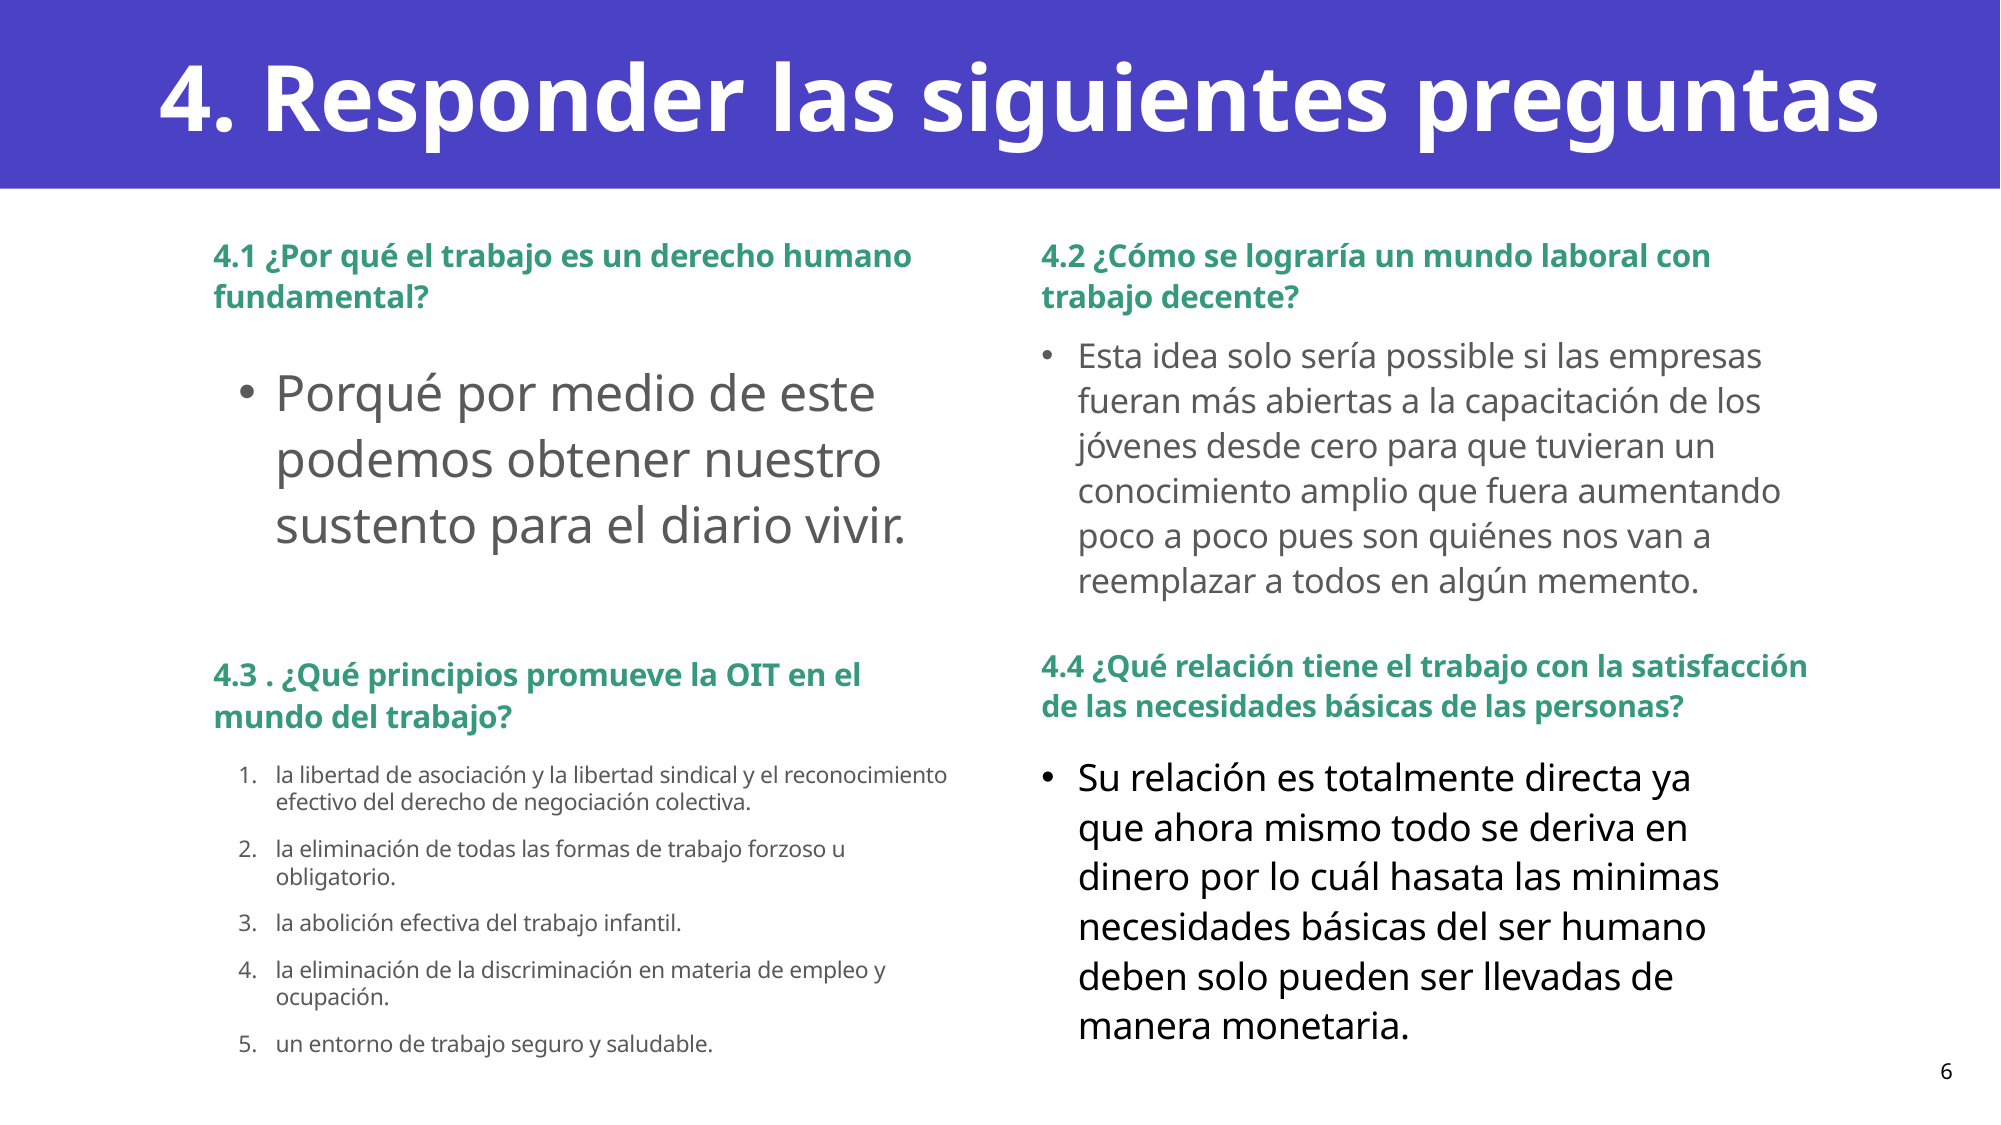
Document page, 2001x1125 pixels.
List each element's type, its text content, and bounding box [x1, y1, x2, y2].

list la libertad de asociación y la libertad sindical y el reconocimiento efectivo del derecho de negociación colectiva. la eliminación de todas las formas de trabajo forzoso u obligatorio. la abolición efectiva del trabajo infantil. la eliminación de la discriminación en materia de empleo y ocupación. un entorno de trabajo seguro y saludable. [223, 752, 979, 1066]
text_box 4.4 ¿Qué relación tiene el trabajo con la satisfacción de las necesidades básicas de las personas? [1026, 636, 1834, 735]
text_box 4.3 . ¿Qué principios promueve la OIT en el mundo del trabajo? [198, 644, 979, 743]
list 4.1 ¿Por qué el trabajo es un derecho humano fundamental? [198, 224, 979, 323]
text_box Porqué por medio de este podemos obtener nuestro sustento para el diario vivir. [223, 347, 979, 634]
list 4.2 ¿Cómo se lograría un mundo laboral con trabajo decente? [1026, 224, 1807, 322]
title 4. Responder las siguientes preguntas [90, 31, 1950, 159]
list Esta idea solo sería possible si las empresas fueran más abiertas a la capacitación de los jóvenes desde cero para que tuvieran un conocimiento amplio que fuera aumentando poco a poco pues son quiénes nos van a reemplazar a todos en algún memento. [1026, 322, 1807, 636]
text_box Su relación es totalmente directa ya que ahora mismo todo se deriva en dinero por lo cuál hasata las minimas necesidades básicas del ser humano deben solo pueden ser llevadas de manera monetaria. [1026, 742, 1782, 1055]
slide_number 6 [1864, 1042, 1968, 1103]
